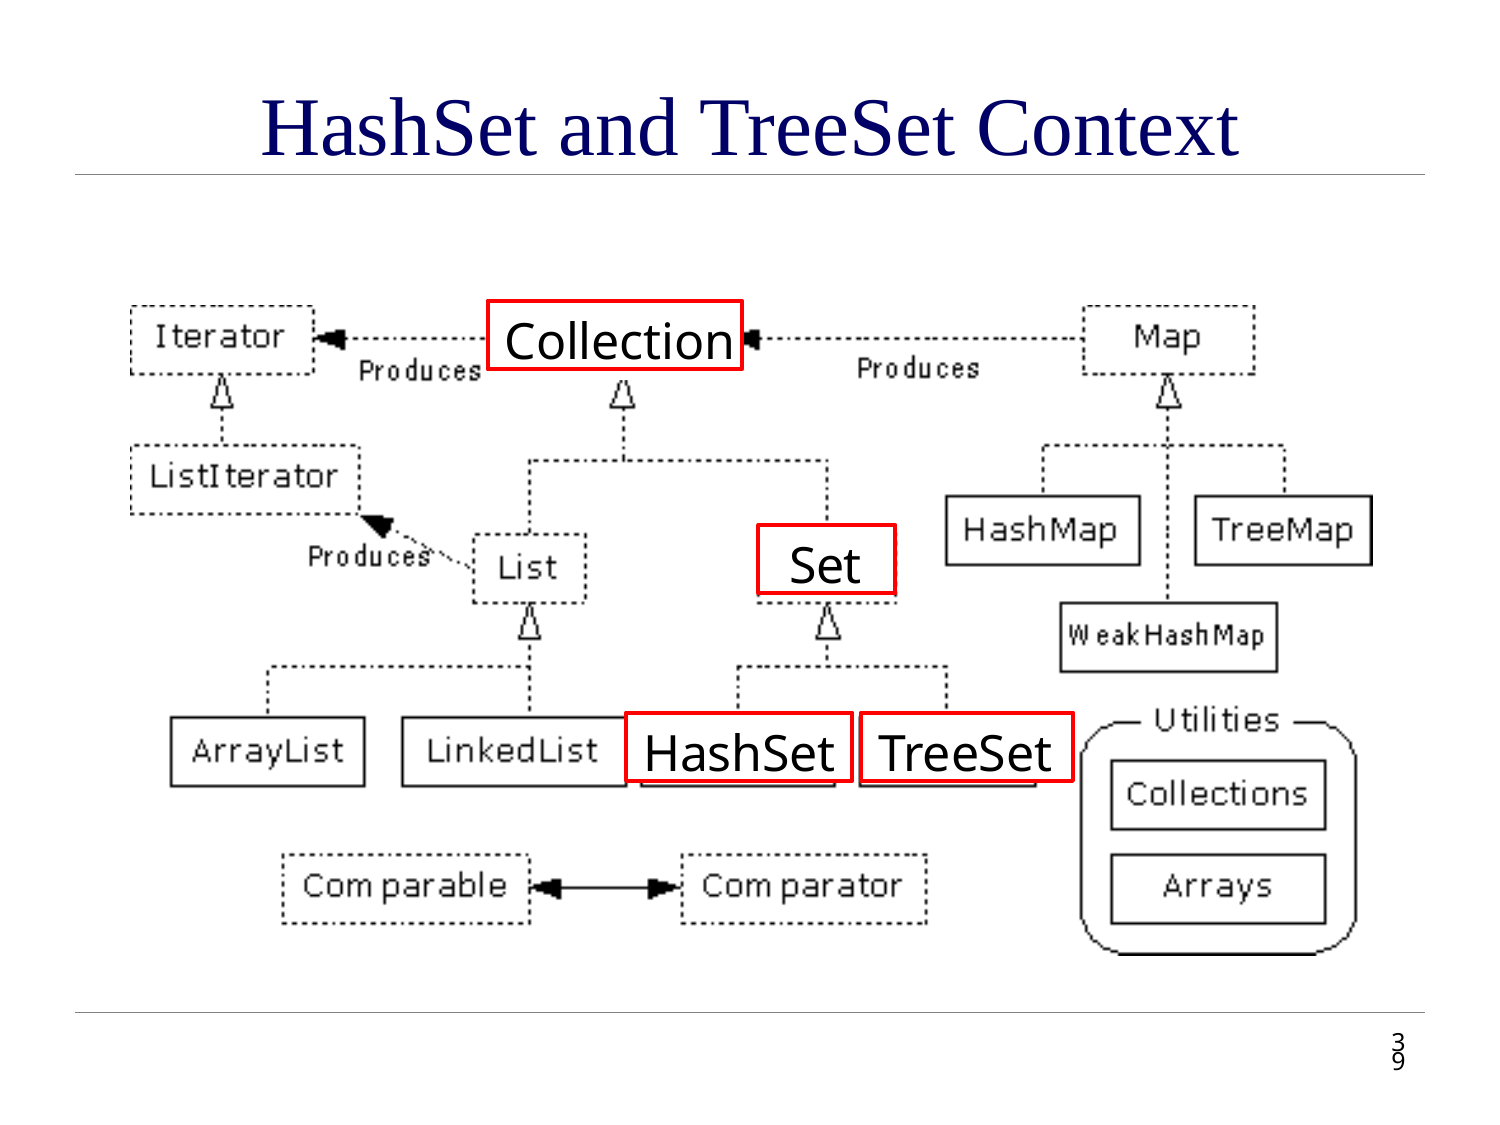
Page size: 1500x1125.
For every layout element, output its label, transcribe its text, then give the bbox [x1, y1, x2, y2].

title HashSet and TreeSet Context [113, 0, 1387, 261]
picture [129, 304, 1373, 956]
slide_number 31 [1385, 1033, 1419, 1125]
